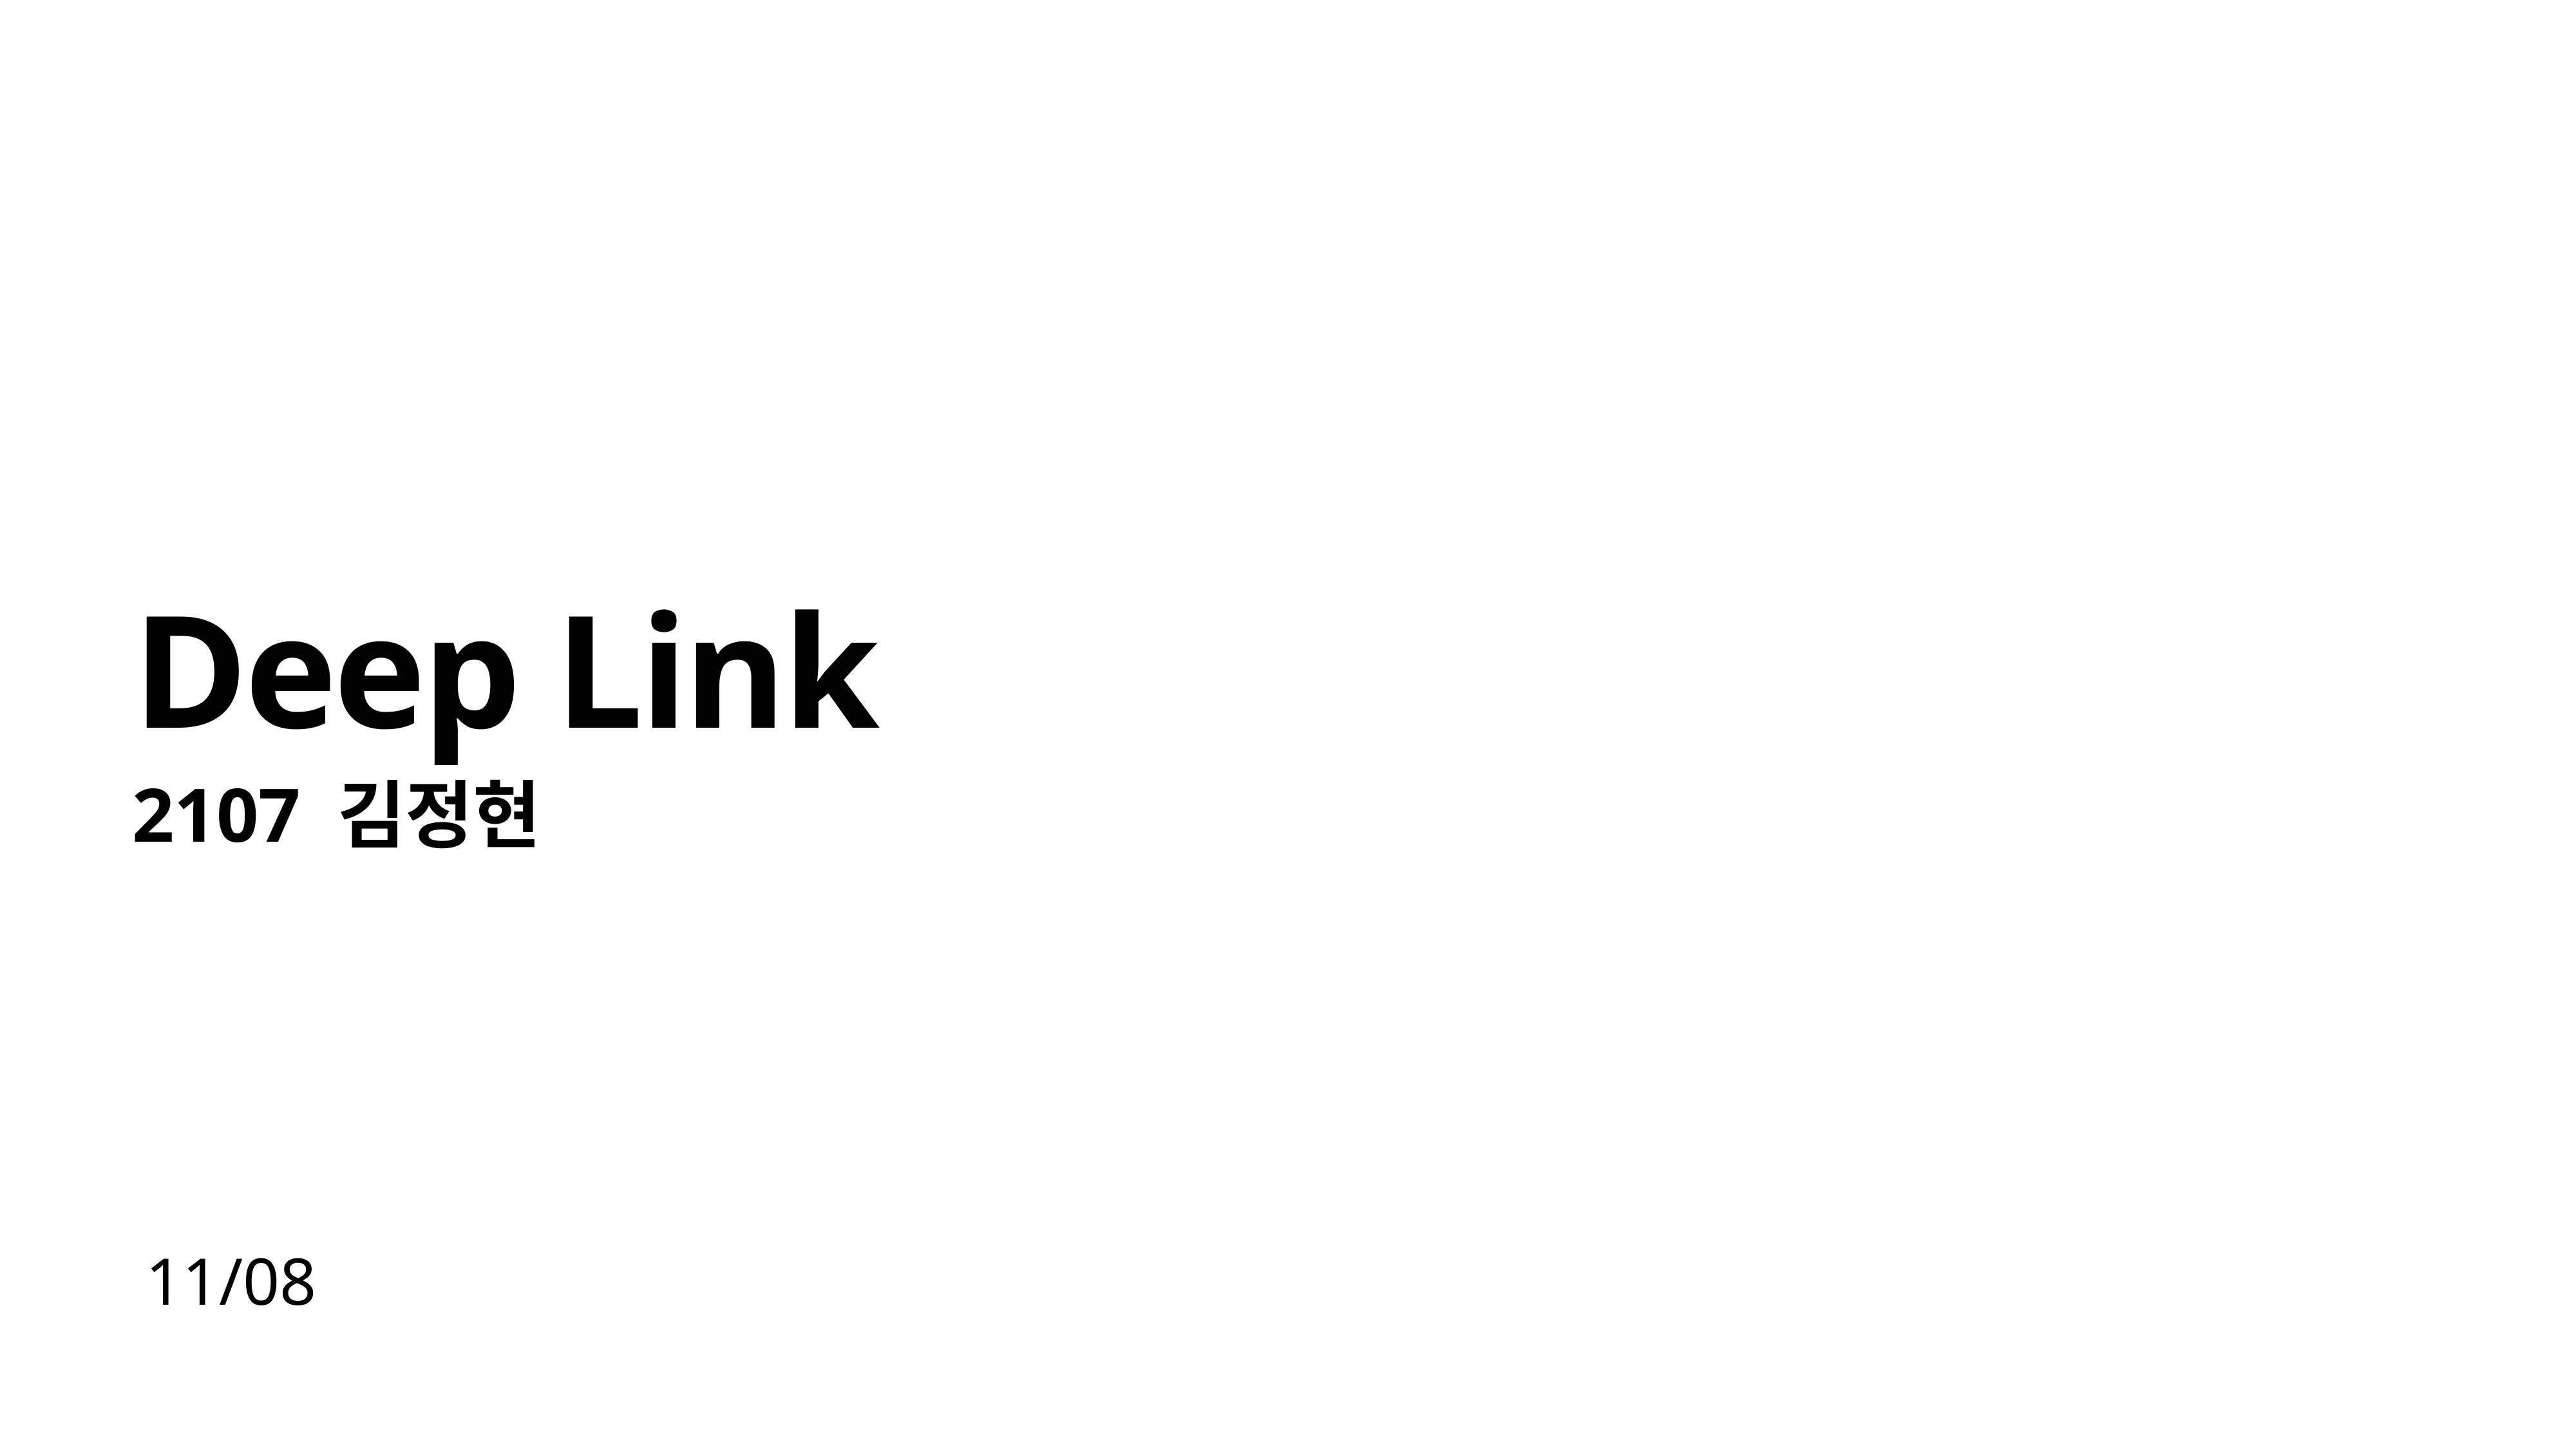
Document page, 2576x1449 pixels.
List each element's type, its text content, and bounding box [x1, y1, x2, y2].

subtitle 2107 김정현 [126, 762, 2448, 965]
text_box 11/08 [140, 1244, 323, 1325]
title Deep Link [127, 271, 2449, 764]
